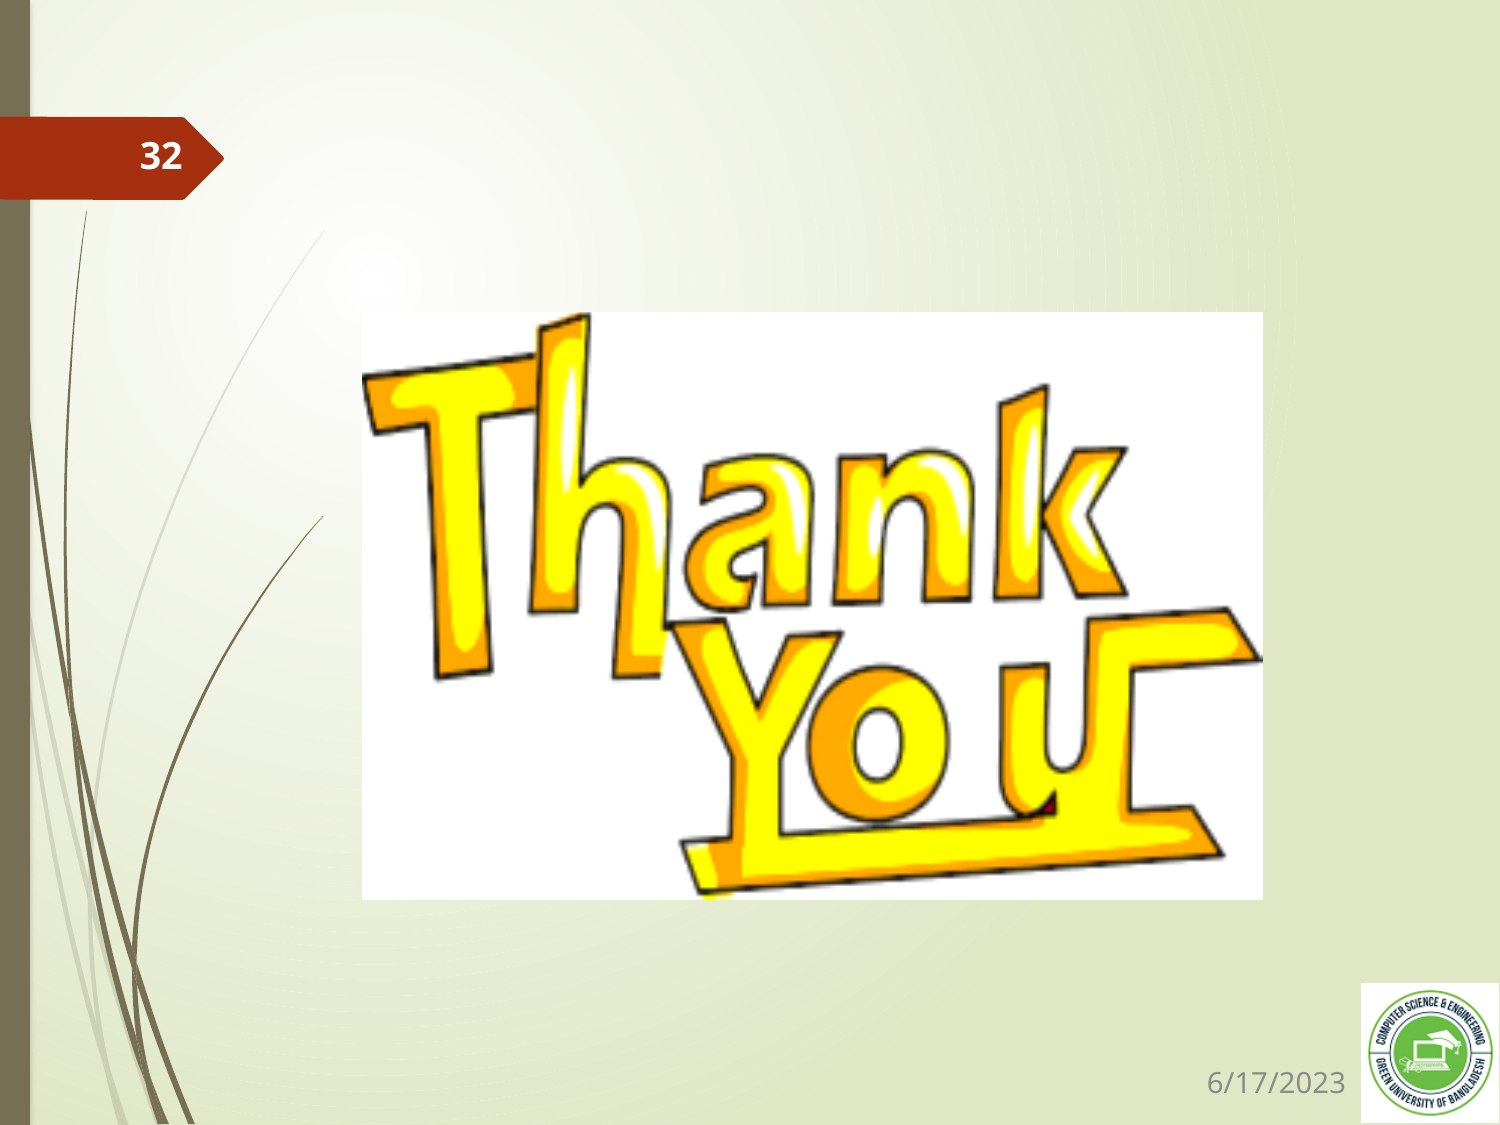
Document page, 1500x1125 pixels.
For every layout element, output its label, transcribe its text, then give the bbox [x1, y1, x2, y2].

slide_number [1137, 1051, 1356, 1113]
text_box 32 [125, 124, 198, 185]
picture [362, 312, 1263, 901]
picture [1360, 983, 1499, 1123]
